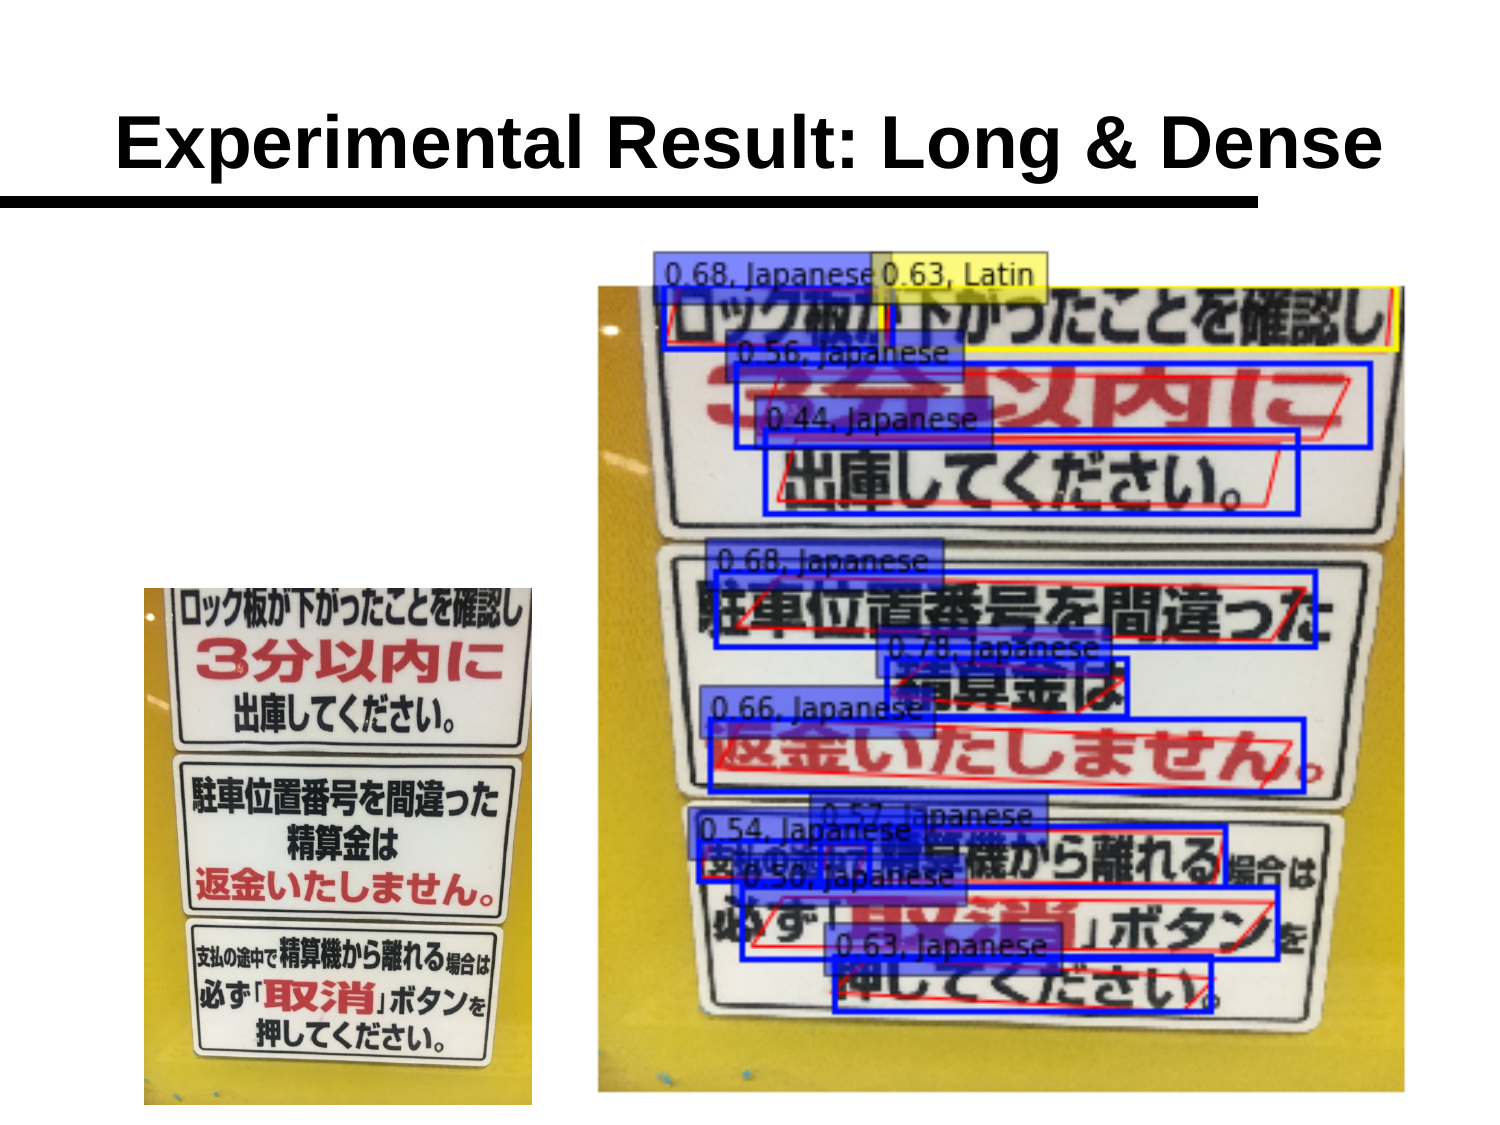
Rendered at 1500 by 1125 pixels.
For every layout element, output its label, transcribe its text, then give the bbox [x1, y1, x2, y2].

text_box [144, 243, 1435, 1125]
text_box [0, 194, 1260, 210]
title Experimental Result: Long & Dense [75, 45, 1425, 233]
